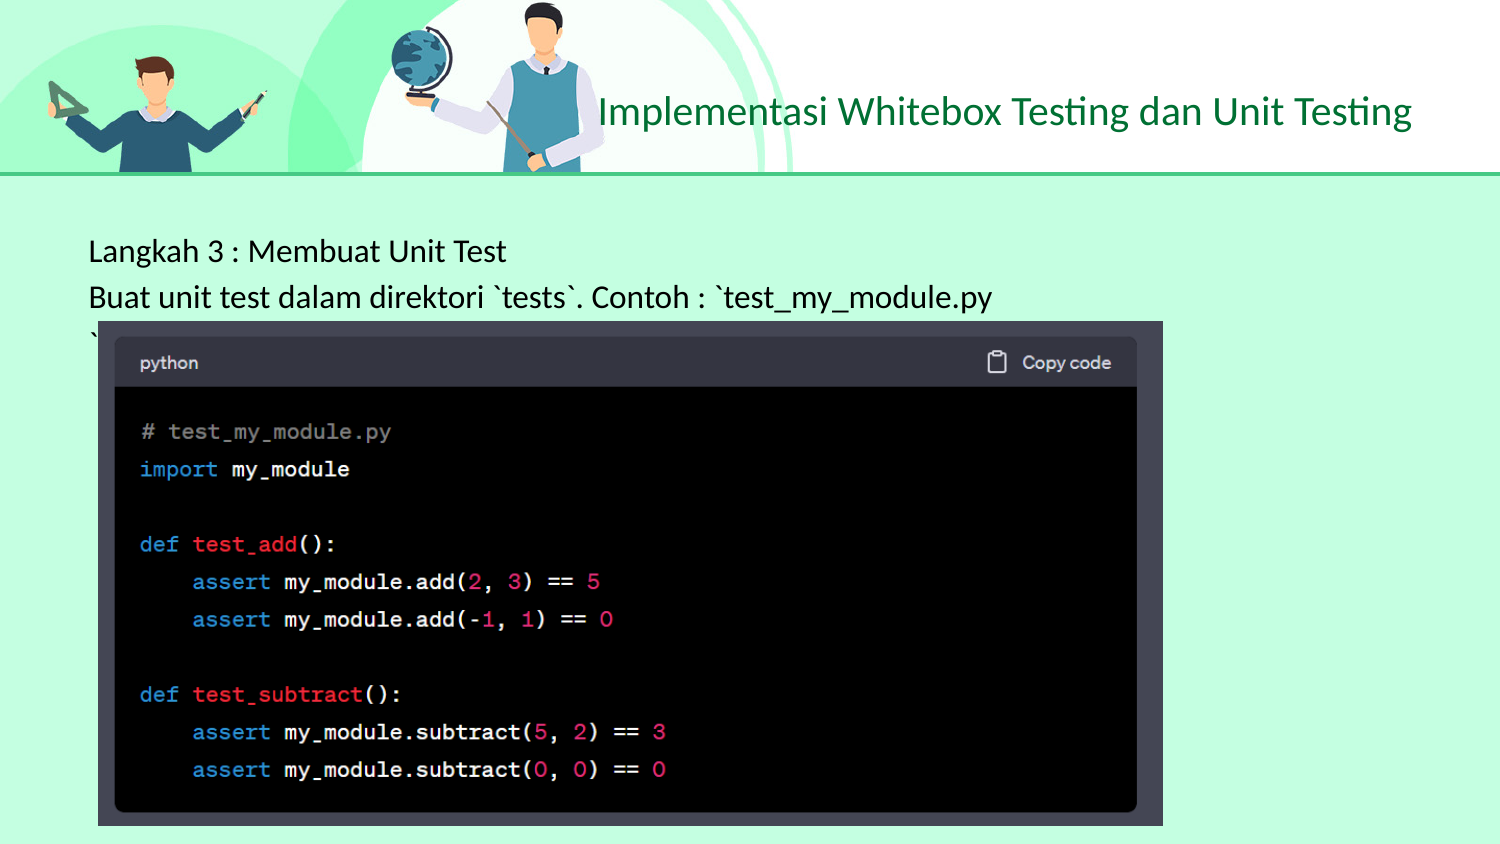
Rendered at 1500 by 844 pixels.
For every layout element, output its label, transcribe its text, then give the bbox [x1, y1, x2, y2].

picture [0, 0, 1500, 844]
list Langkah 3 : Membuat Unit Test Buat unit test dalam direktori `tests`. Contoh : `test_my_module.py ` [73, 221, 1427, 782]
title Implementasi Whitebox Testing dan Unit Testing [75, 46, 1428, 172]
